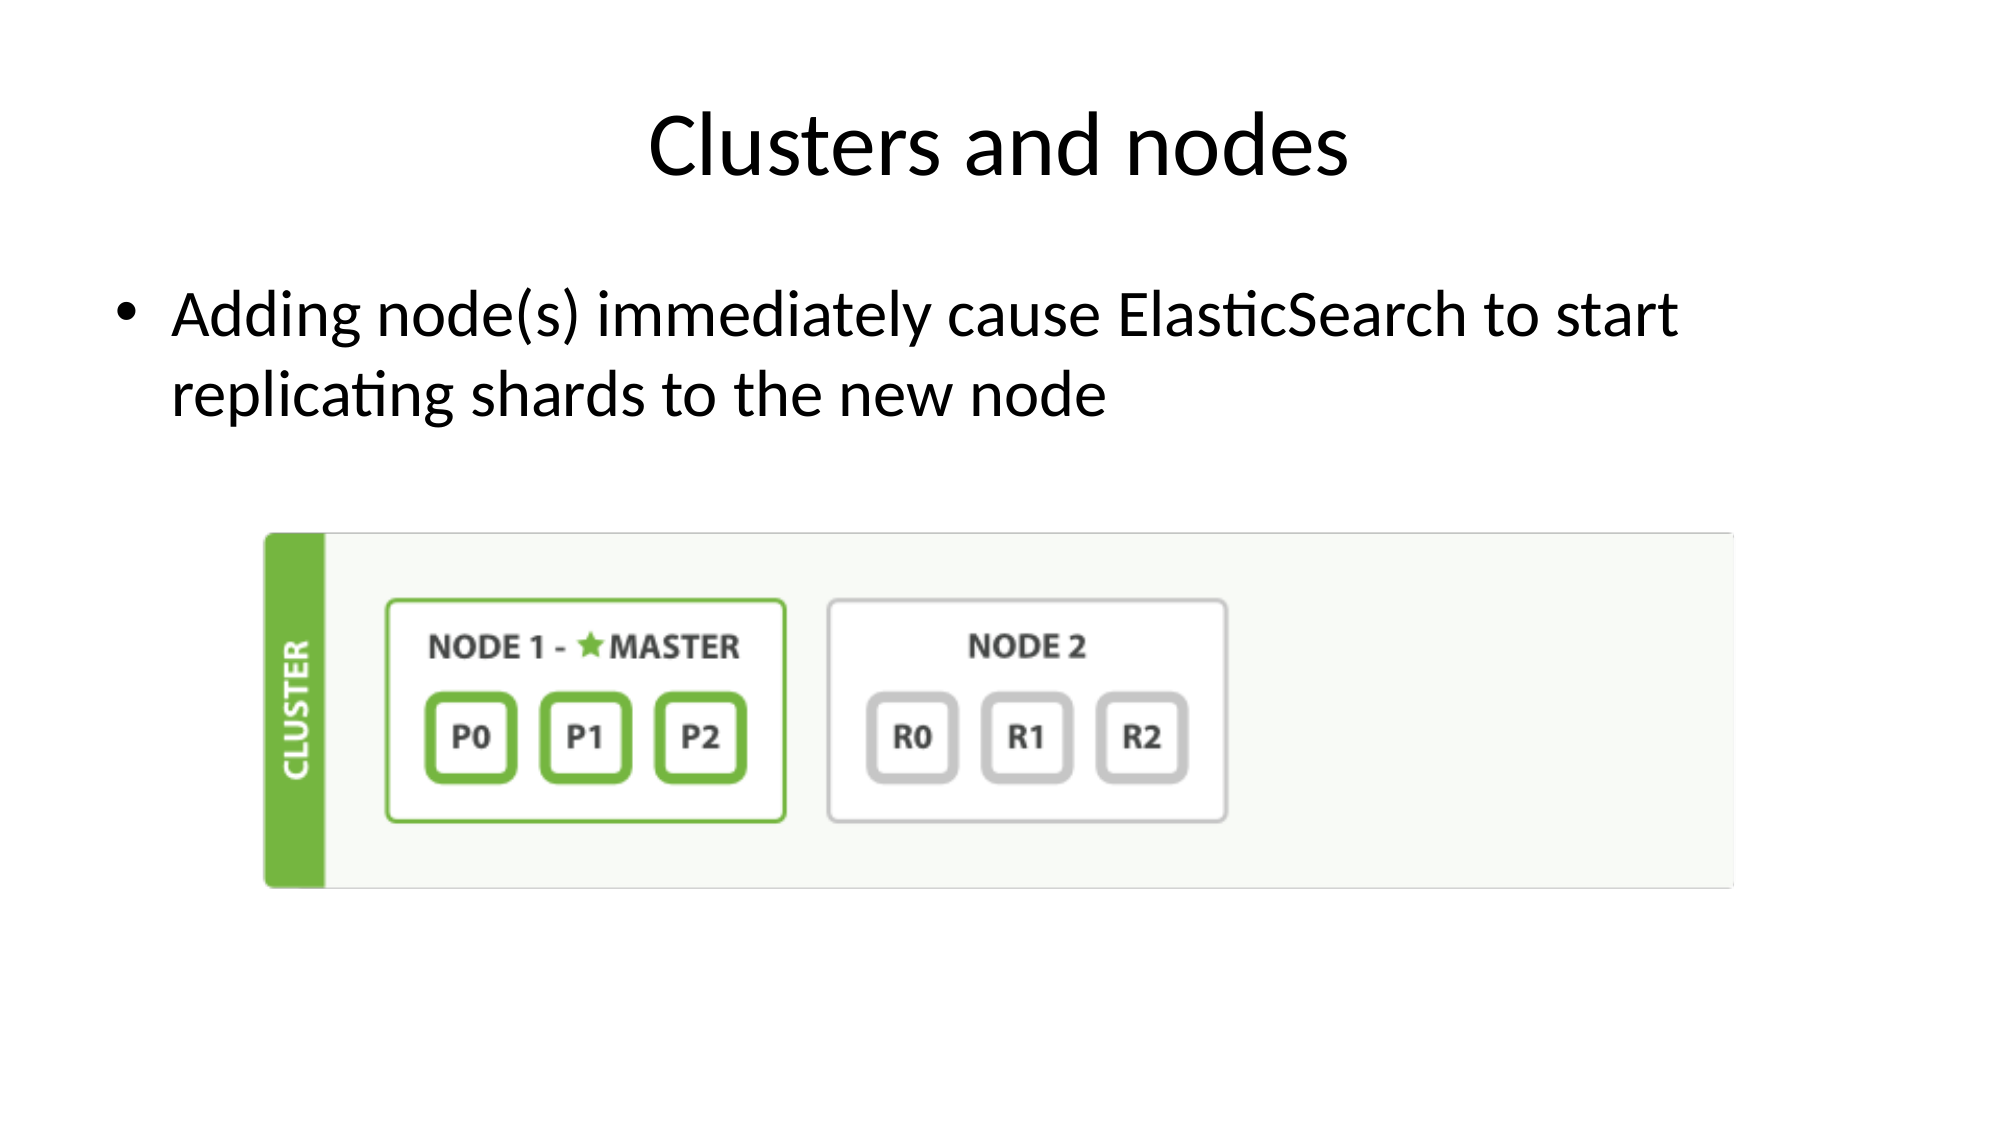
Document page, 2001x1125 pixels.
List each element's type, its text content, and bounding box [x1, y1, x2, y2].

picture [218, 471, 1782, 941]
list Adding node(s) immediately cause ElasticSearch to start replicating shards to the new node [99, 262, 1900, 1005]
title Clusters and nodes [99, 45, 1900, 233]
